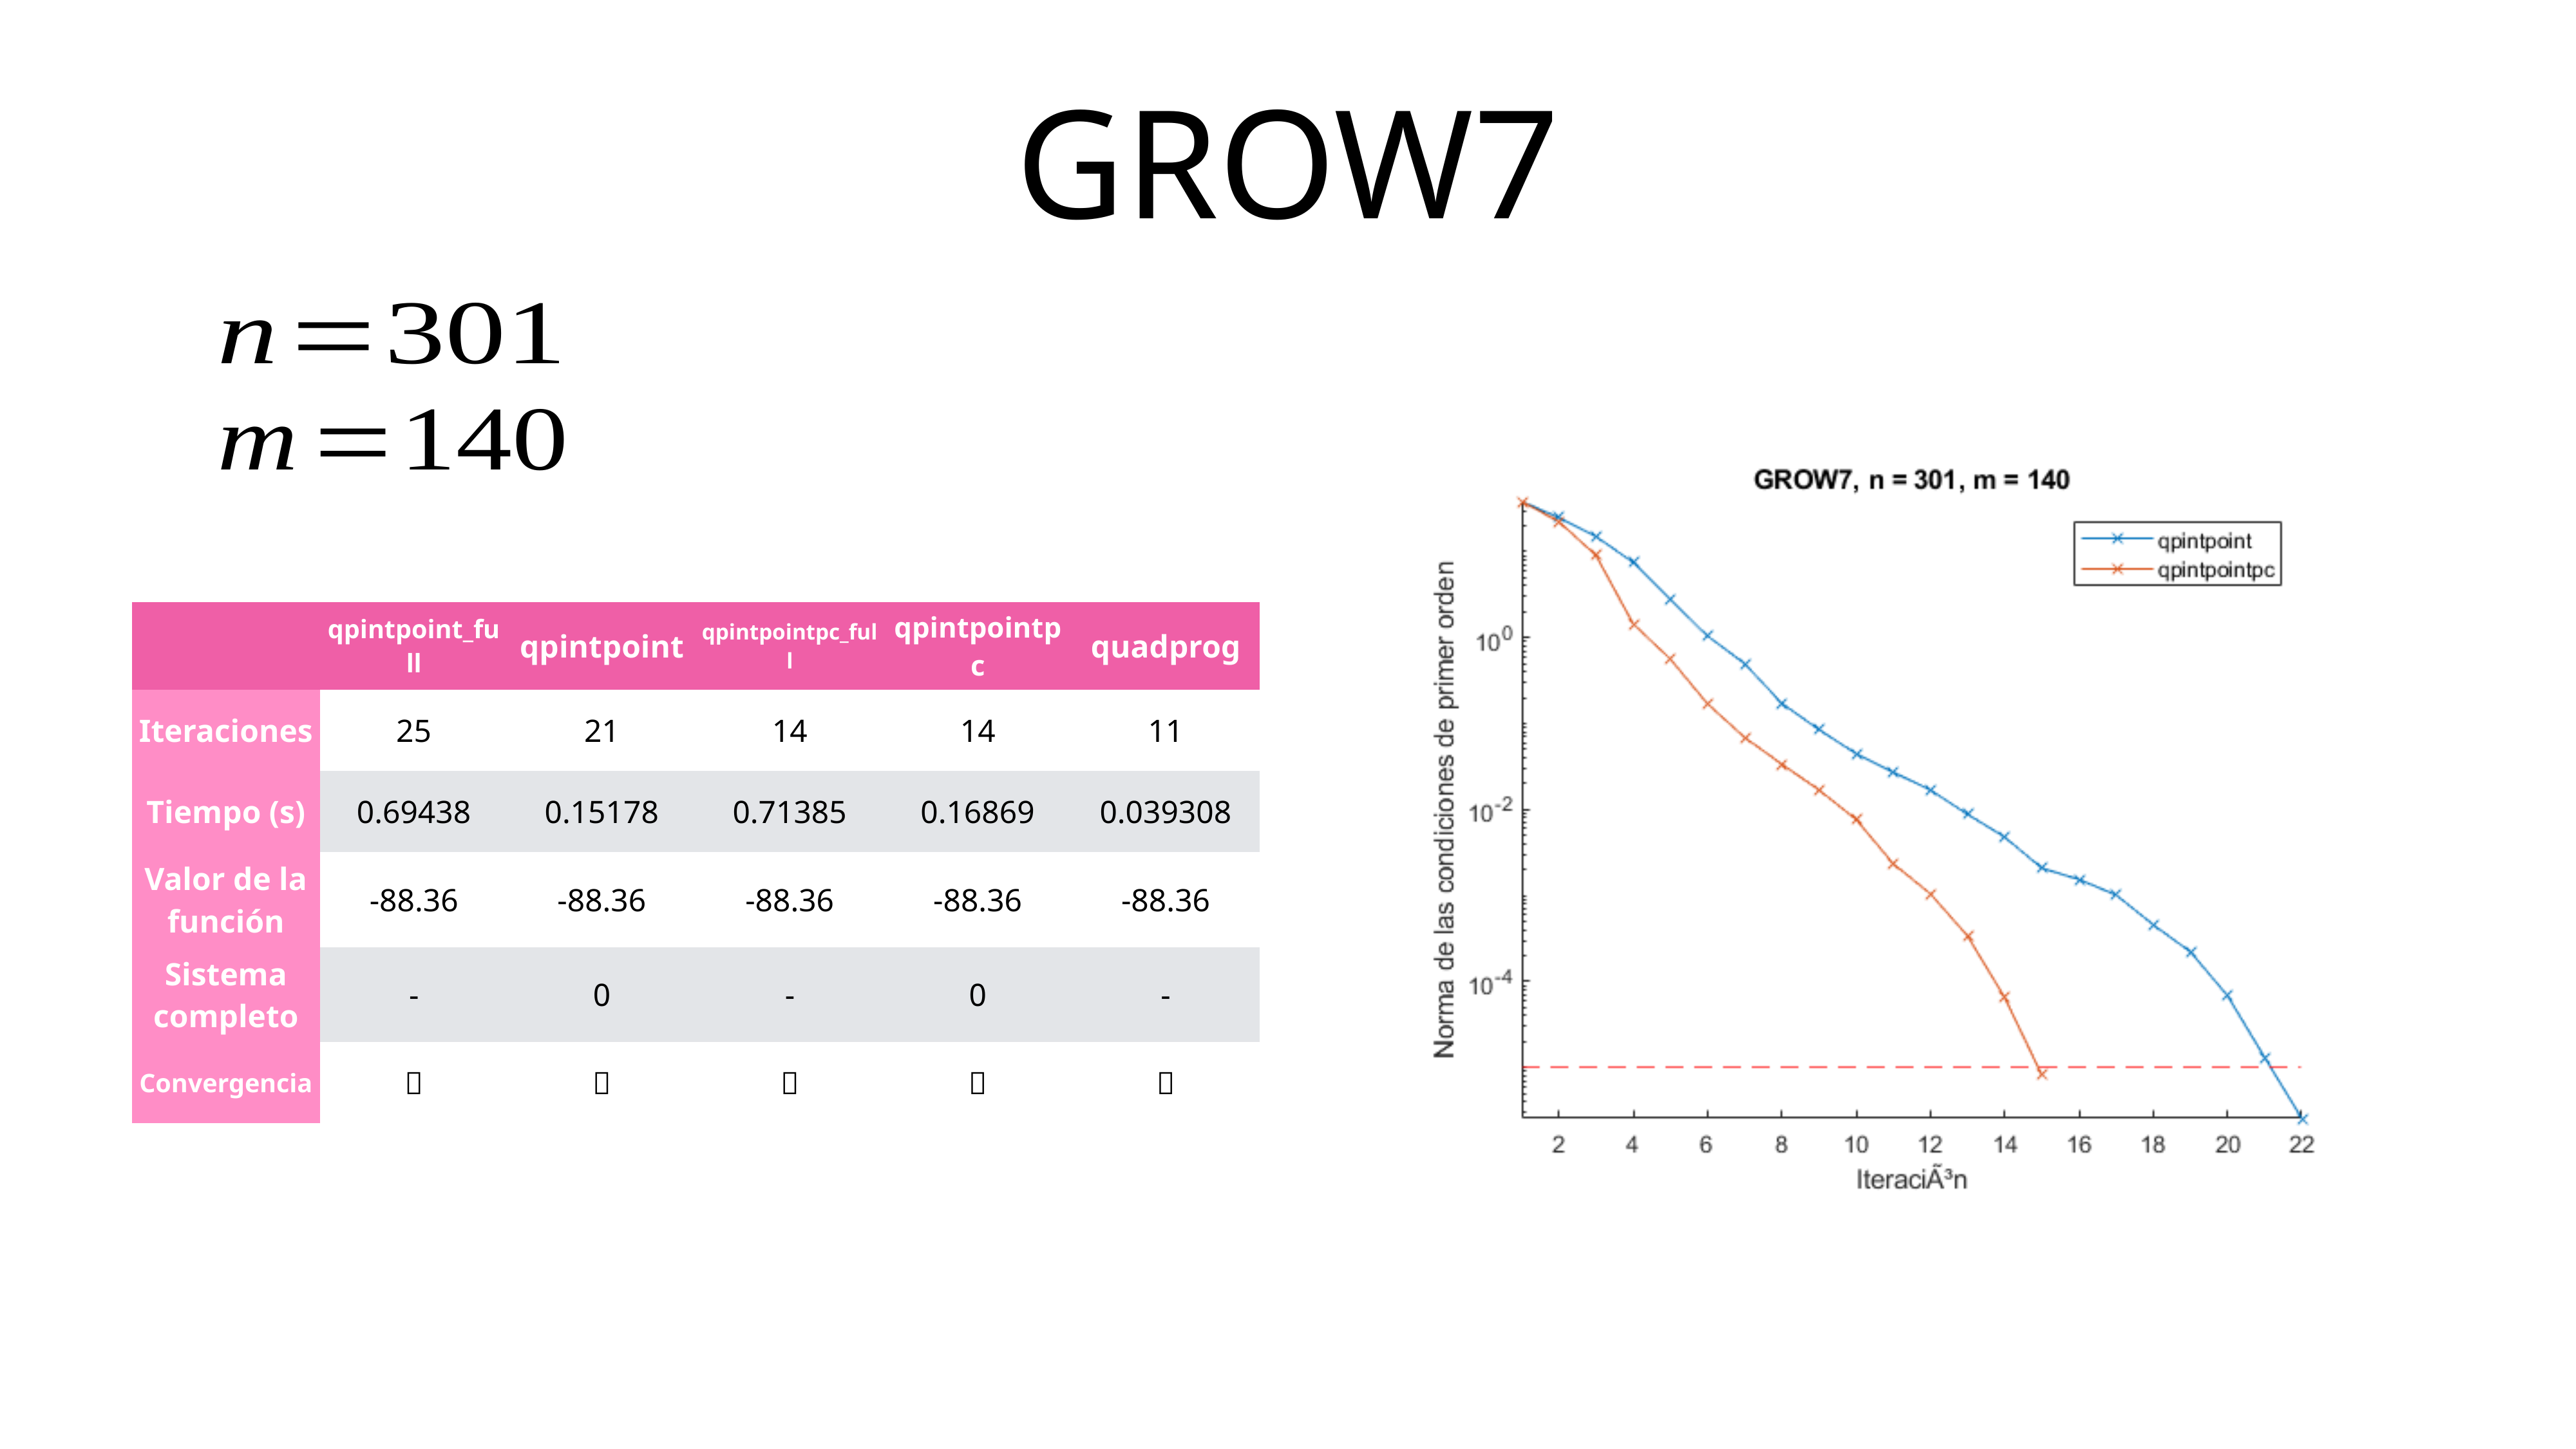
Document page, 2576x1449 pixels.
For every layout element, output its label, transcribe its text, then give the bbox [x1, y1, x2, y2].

table_cell -88.36 [508, 852, 696, 947]
table_cell 14 [884, 690, 1072, 771]
table_cell ✅ [884, 1042, 1072, 1123]
table_cell -88.36 [696, 852, 884, 947]
table_cell Iteraciones [132, 690, 320, 771]
table_header qpintpoint [508, 602, 696, 690]
table_cell ✅ [320, 1042, 508, 1123]
table_cell 0.71385 [696, 771, 884, 852]
table_cell -88.36 [320, 852, 508, 947]
table_cell ✅ [696, 1042, 884, 1123]
table_header qpintpointpc [884, 602, 1072, 690]
picture [1391, 446, 2398, 1202]
table_cell Tiempo (s) [132, 771, 320, 852]
table_cell -88.36 [1072, 852, 1260, 947]
table_header qpintpoint_full [320, 602, 508, 690]
table_cell 0 [508, 947, 696, 1042]
table_cell 25 [320, 690, 508, 771]
table_cell ✅ [1072, 1042, 1260, 1123]
table_cell Valor de la función [132, 852, 320, 947]
table_cell - [696, 947, 884, 1042]
text_box [217, 283, 569, 386]
table_cell 0.69438 [320, 771, 508, 852]
table_cell 14 [696, 690, 884, 771]
table_cell - [1072, 947, 1260, 1042]
table_cell 0.16869 [884, 771, 1072, 852]
table_cell 21 [508, 690, 696, 771]
table_cell Sistema completo [132, 947, 320, 1042]
table_cell 0.039308 [1072, 771, 1260, 852]
table_cell - [320, 947, 508, 1042]
table_header [132, 602, 320, 690]
text_box [217, 390, 569, 491]
table_header qpintpointpc_full [696, 602, 884, 690]
title GROW7 [178, 37, 2398, 279]
table_header quadprog [1072, 602, 1260, 690]
table_cell 0.15178 [508, 771, 696, 852]
table_cell 11 [1072, 690, 1260, 771]
table_cell -88.36 [884, 852, 1072, 947]
table_cell 0 [884, 947, 1072, 1042]
table_cell ✅ [508, 1042, 696, 1123]
table_cell Convergencia [132, 1042, 320, 1123]
